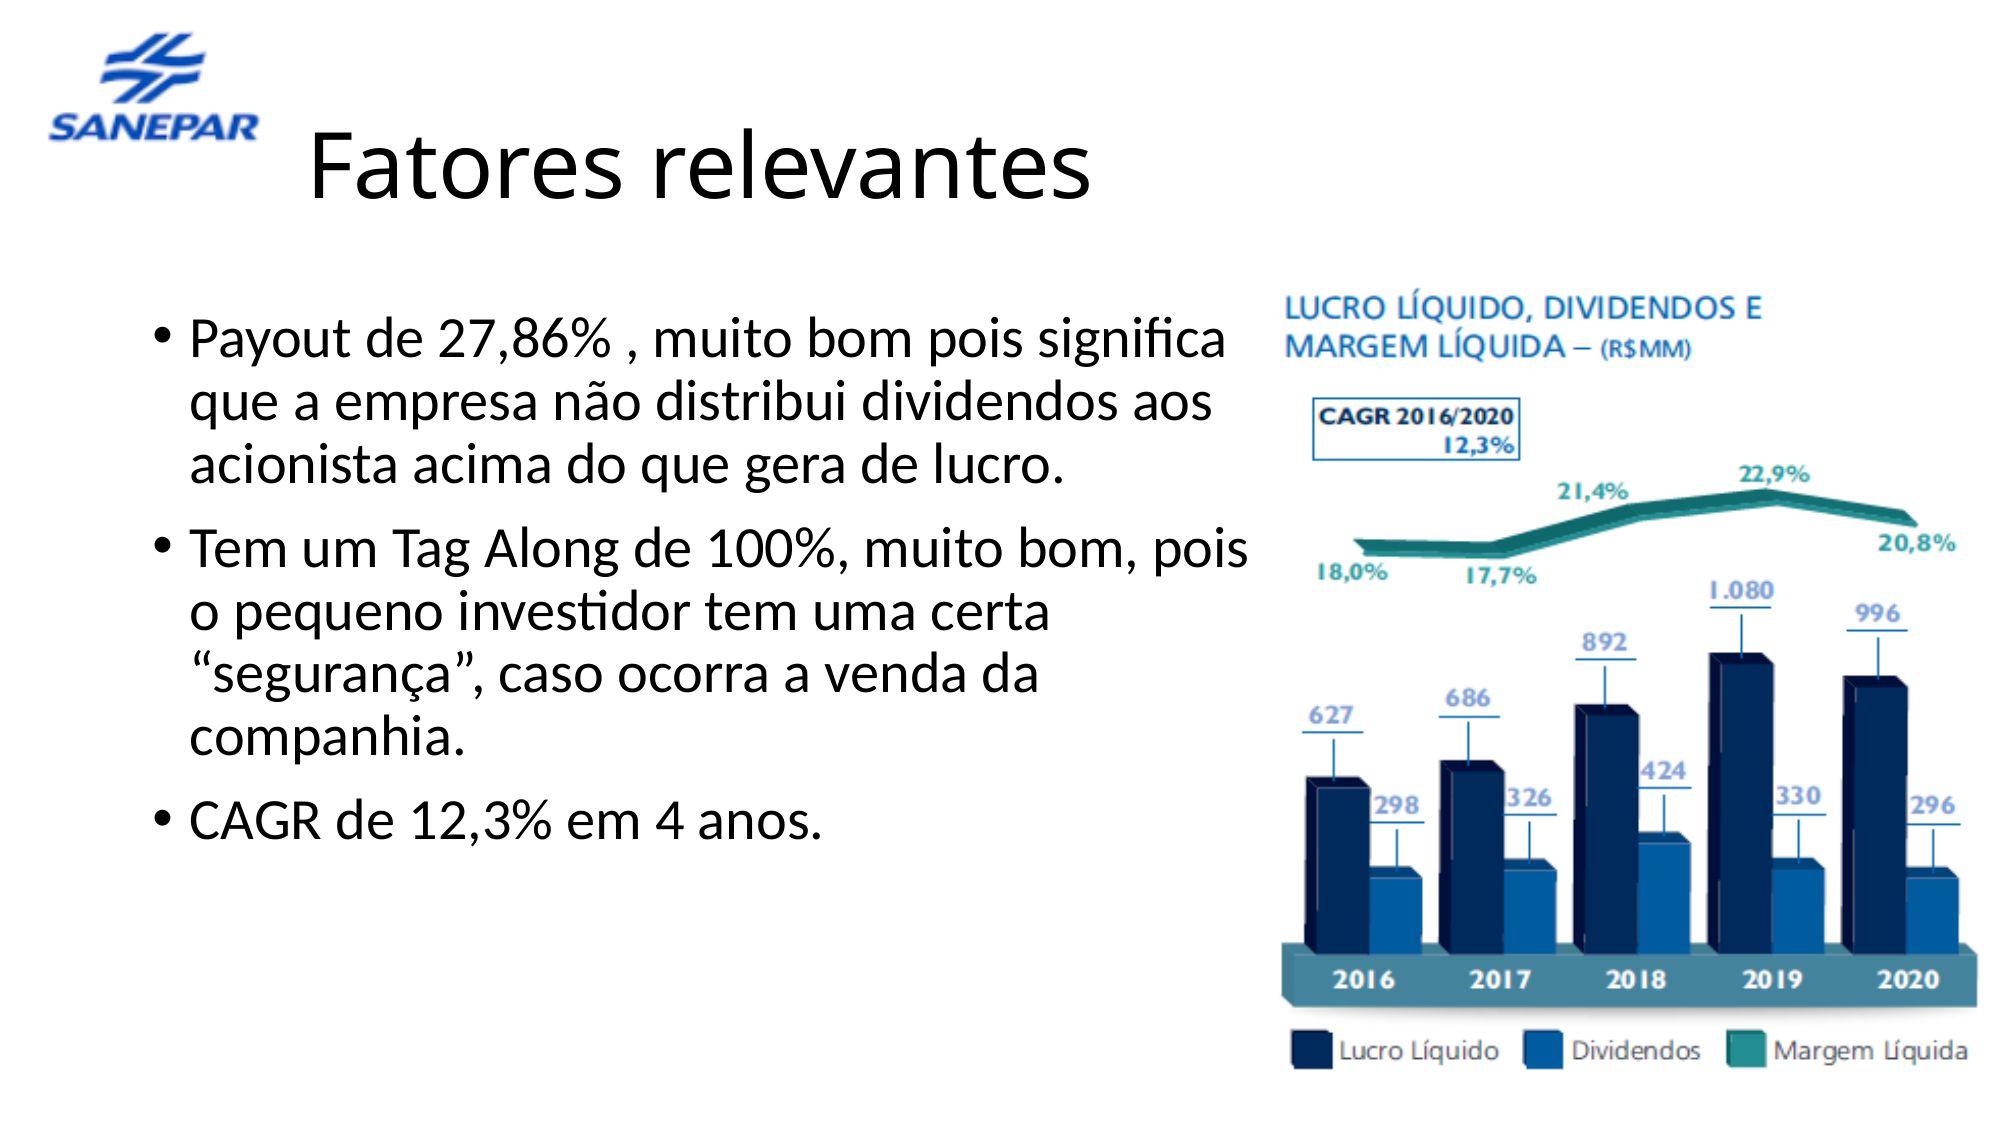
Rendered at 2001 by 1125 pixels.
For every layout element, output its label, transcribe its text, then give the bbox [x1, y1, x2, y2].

list Payout de 27,86% , muito bom pois significa que a empresa não distribui dividendos aos acionista acima do que gera de lucro. Tem um Tag Along de 100%, muito bom, pois o pequeno investidor tem uma certa “segurança”, caso ocorra a venda da companhia. CAGR de 12,3% em 4 anos. [137, 299, 1268, 1014]
title Fatores relevantes [291, 59, 1863, 278]
picture [0, 0, 292, 167]
picture [1268, 277, 2000, 1081]
